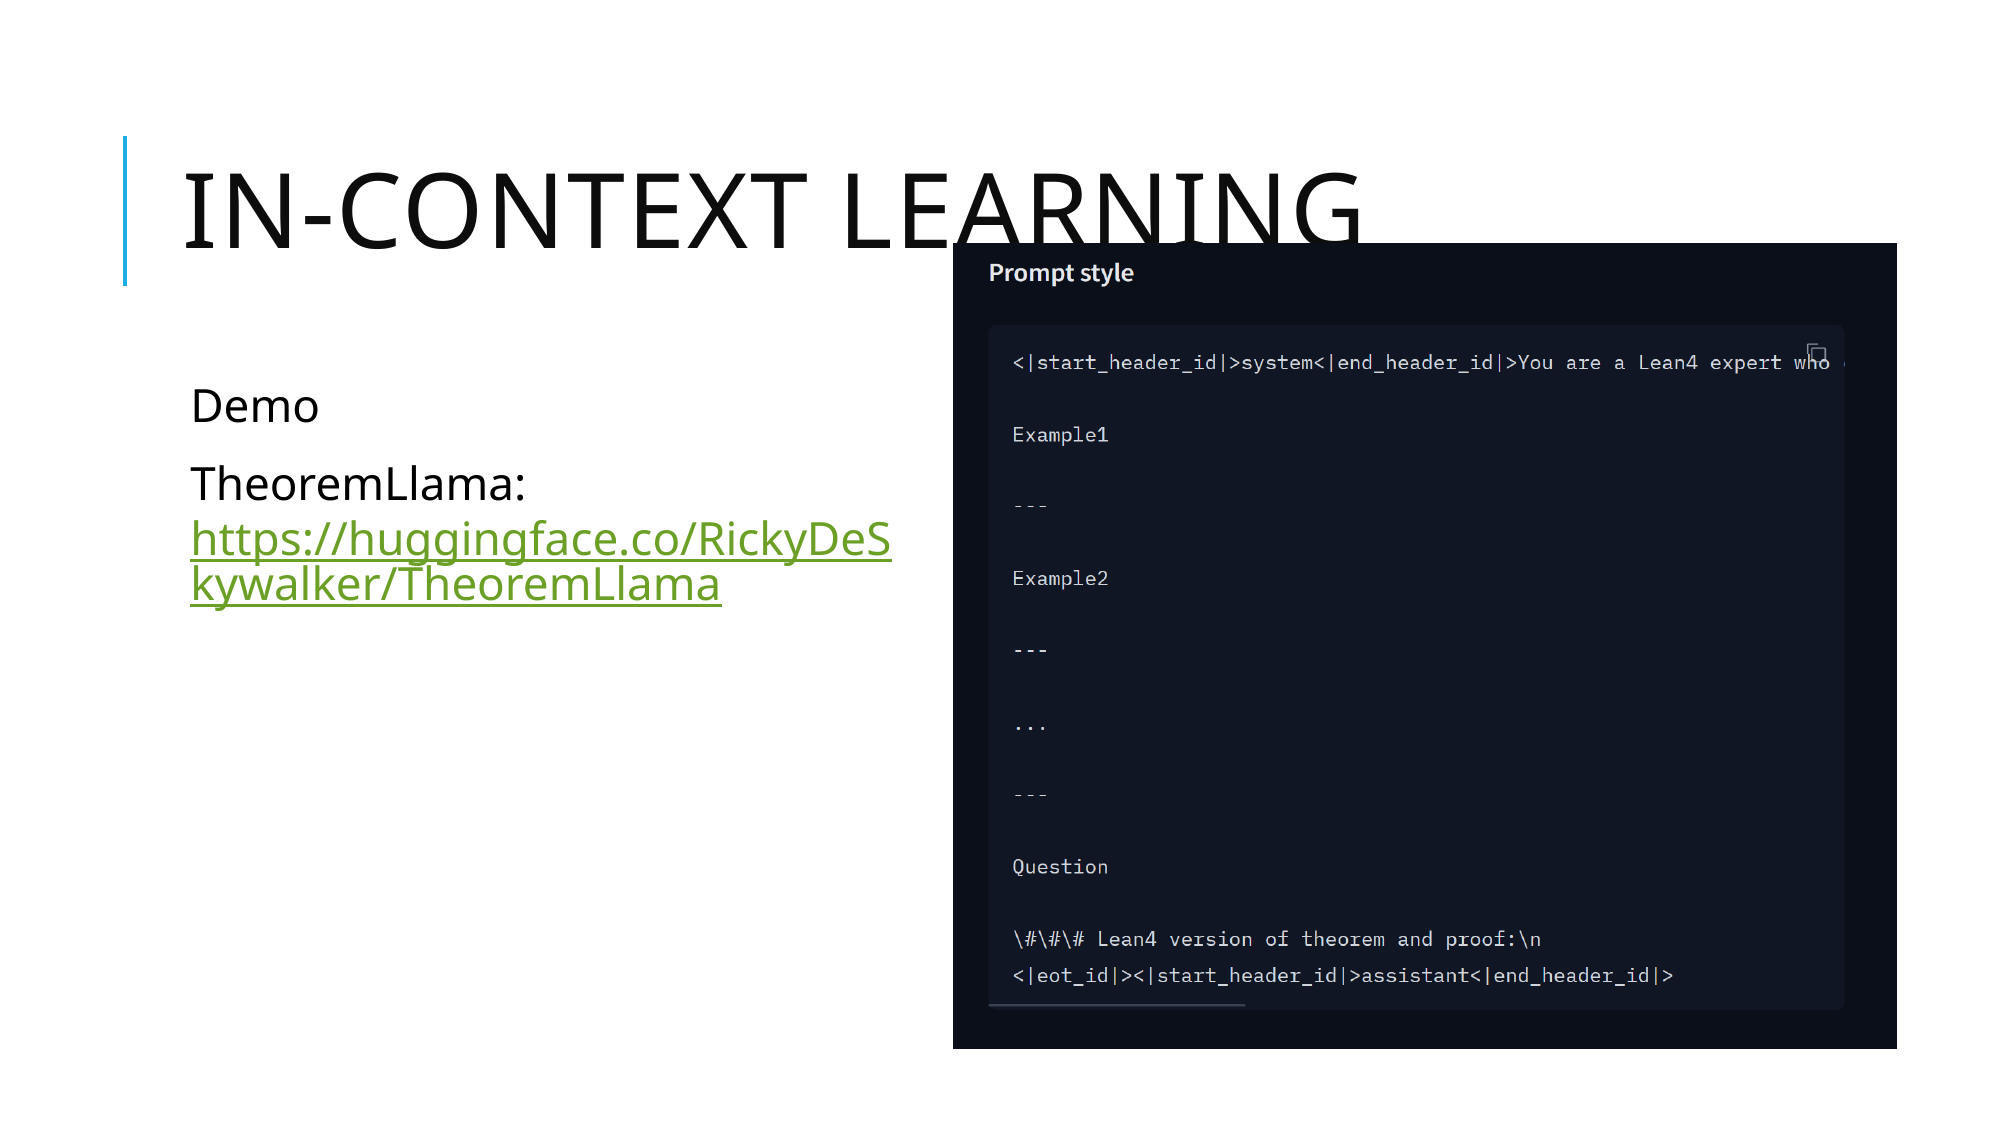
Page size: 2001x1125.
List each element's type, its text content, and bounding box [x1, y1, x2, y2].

picture [953, 243, 1897, 1050]
list Demo TheoremLlama: https://huggingface.co/RickyDeSkywalker/TheoremLlama [168, 375, 900, 1035]
title In-context learning [168, 96, 1763, 342]
